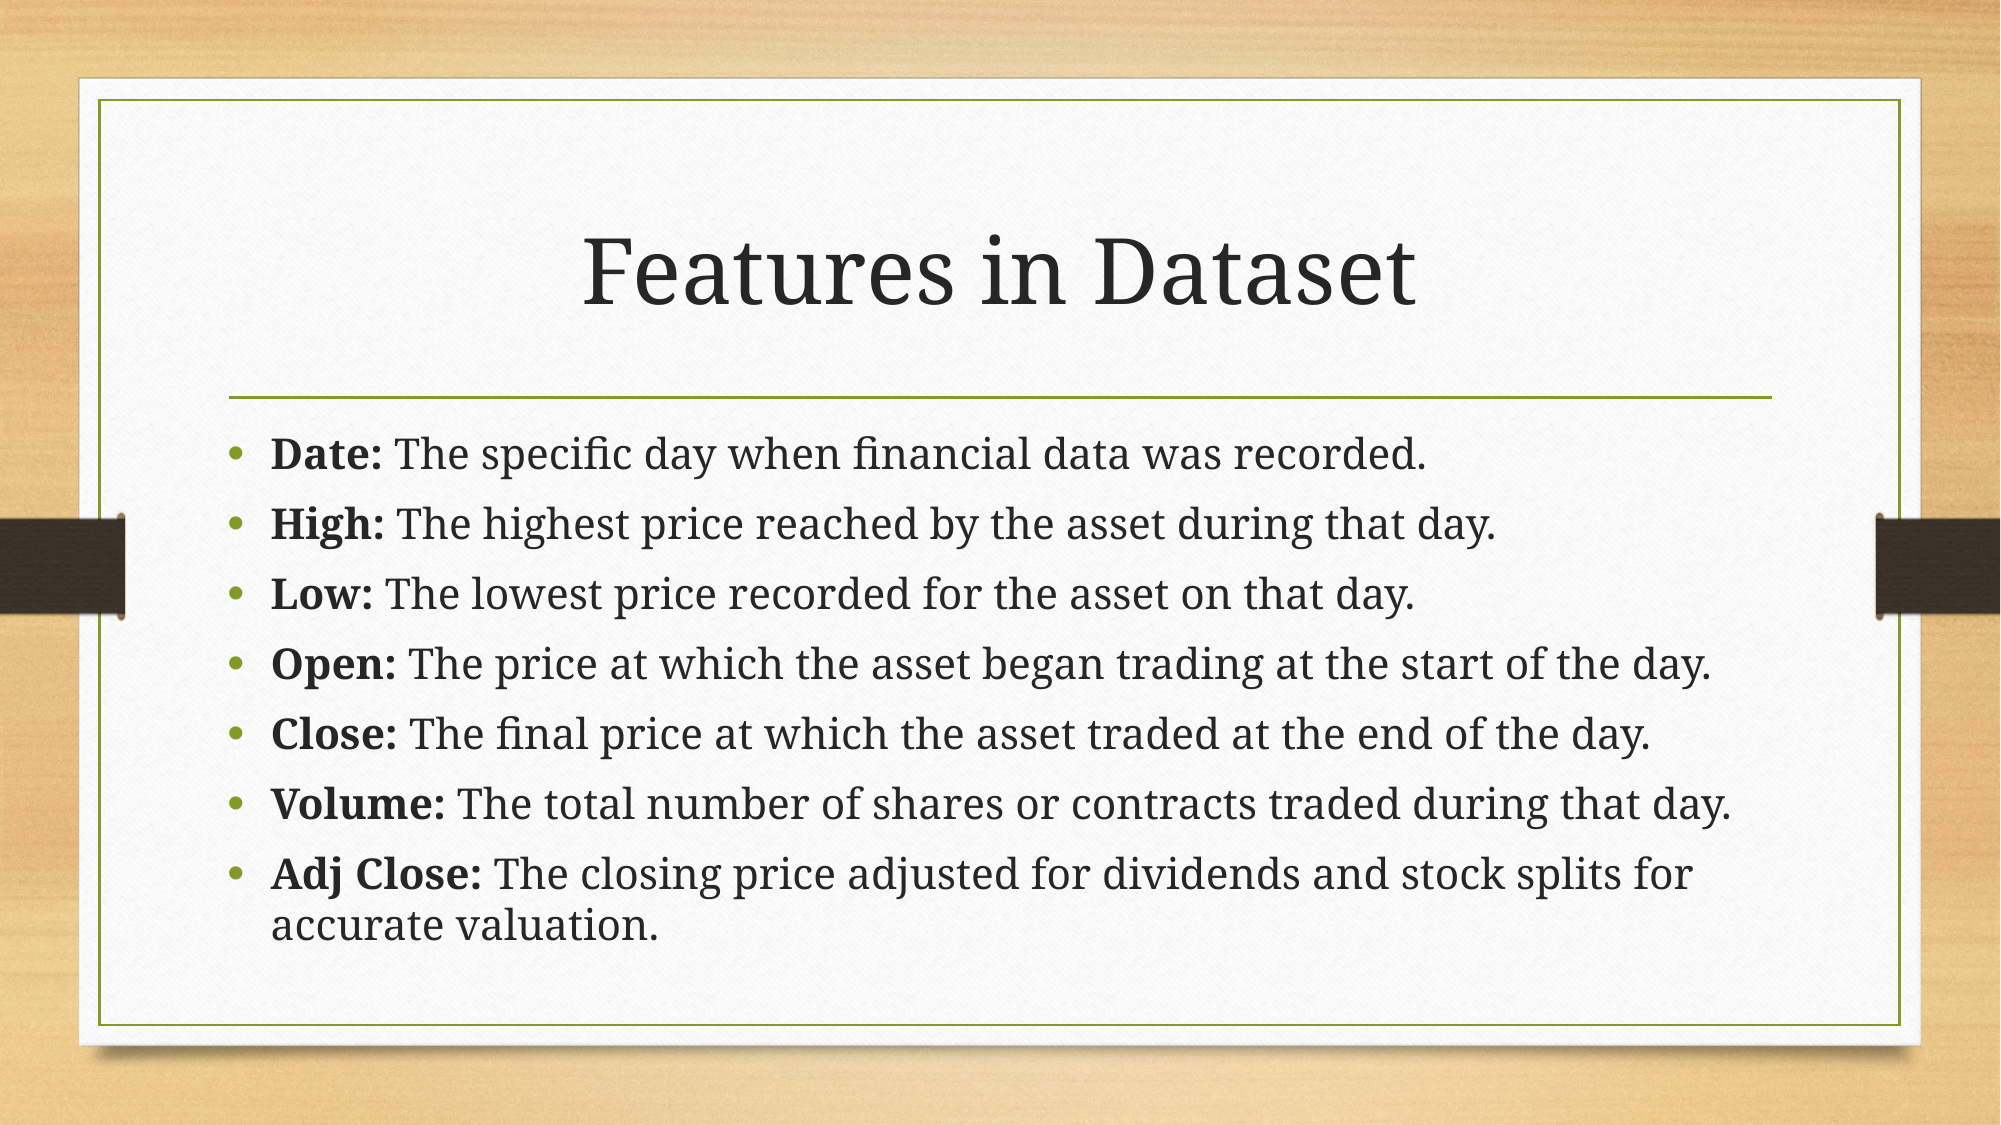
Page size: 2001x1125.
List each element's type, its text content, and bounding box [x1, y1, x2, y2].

title Features in Dataset [212, 161, 1788, 375]
list Date: The specific day when financial data was recorded. High: The highest price reached by the asset during that day. Low: The lowest price recorded for the asset on that day. Open: The price at which the asset began trading at the start of the day. Close: The final price at which the asset traded at the end of the day. Volume: The total number of shares or contracts traded during that day. Adj Close: The closing price adjusted for dividends and stock splits for accurate valuation. [212, 419, 1788, 964]
picture [0, 0, 2001, 1125]
